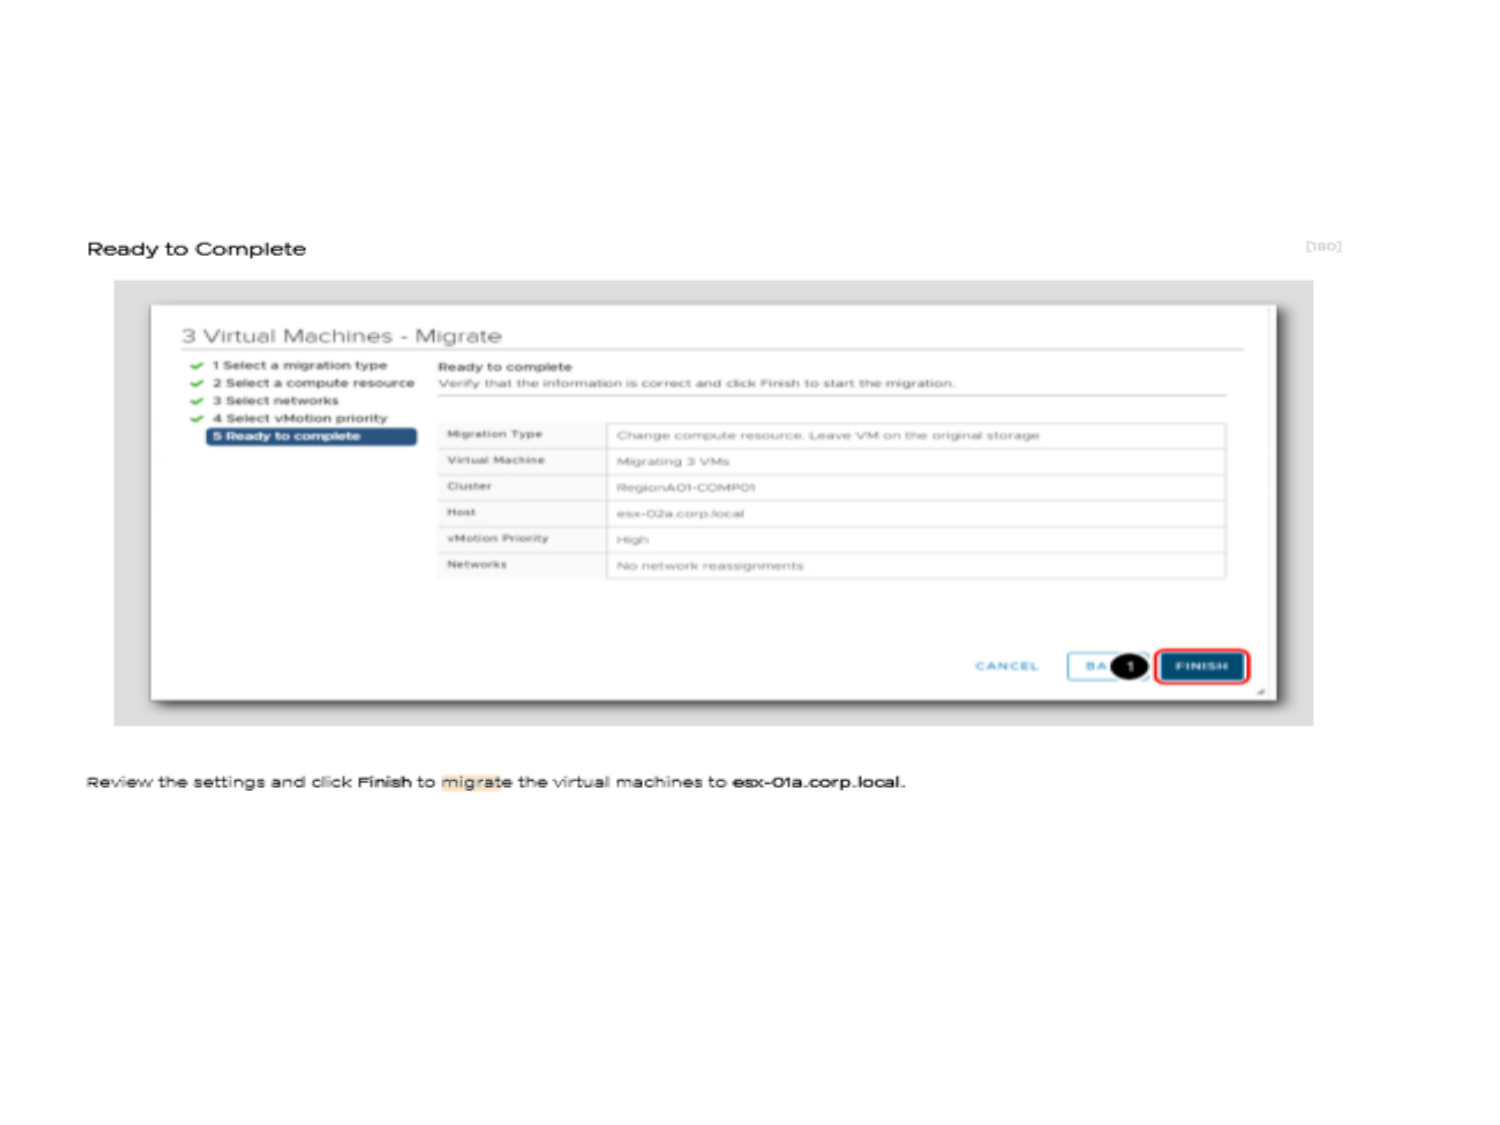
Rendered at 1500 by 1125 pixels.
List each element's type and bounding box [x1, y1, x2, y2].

picture [64, 223, 1389, 902]
